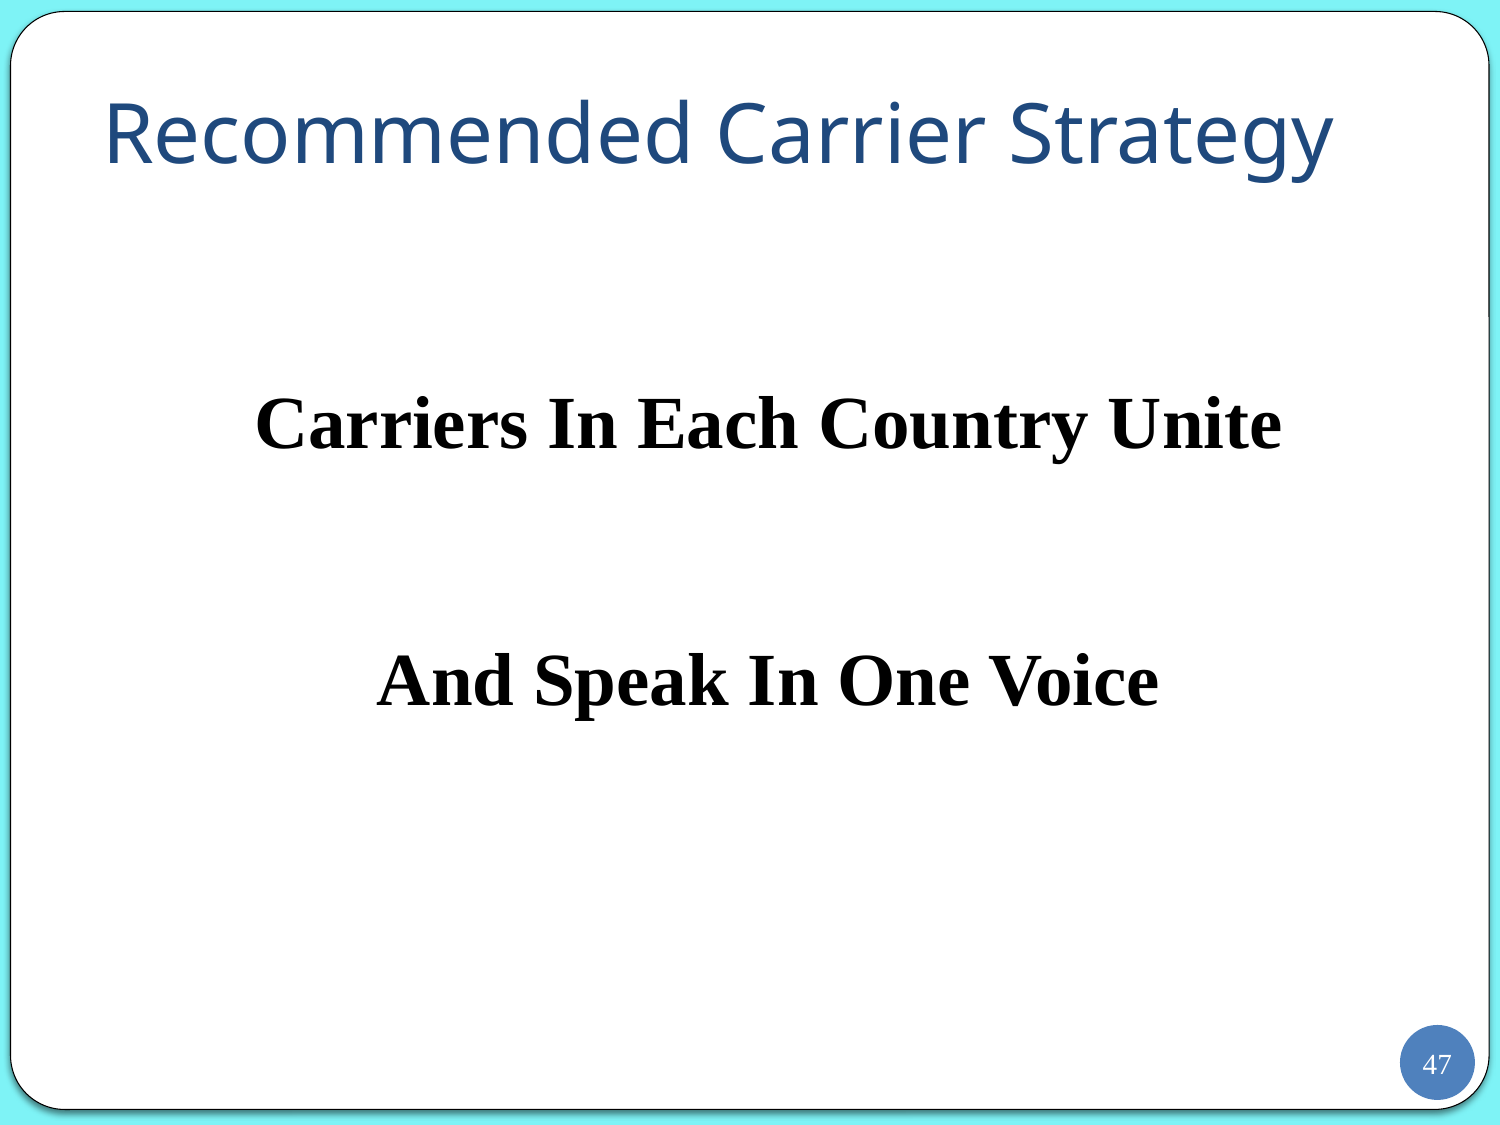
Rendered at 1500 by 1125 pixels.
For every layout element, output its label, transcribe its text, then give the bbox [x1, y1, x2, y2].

title Recommended Carrier Strategy [87, 62, 1450, 196]
slide_number 47 [1399, 1025, 1475, 1100]
list Carriers In Each Country Unite And Speak In One Voice [87, 212, 1450, 1025]
